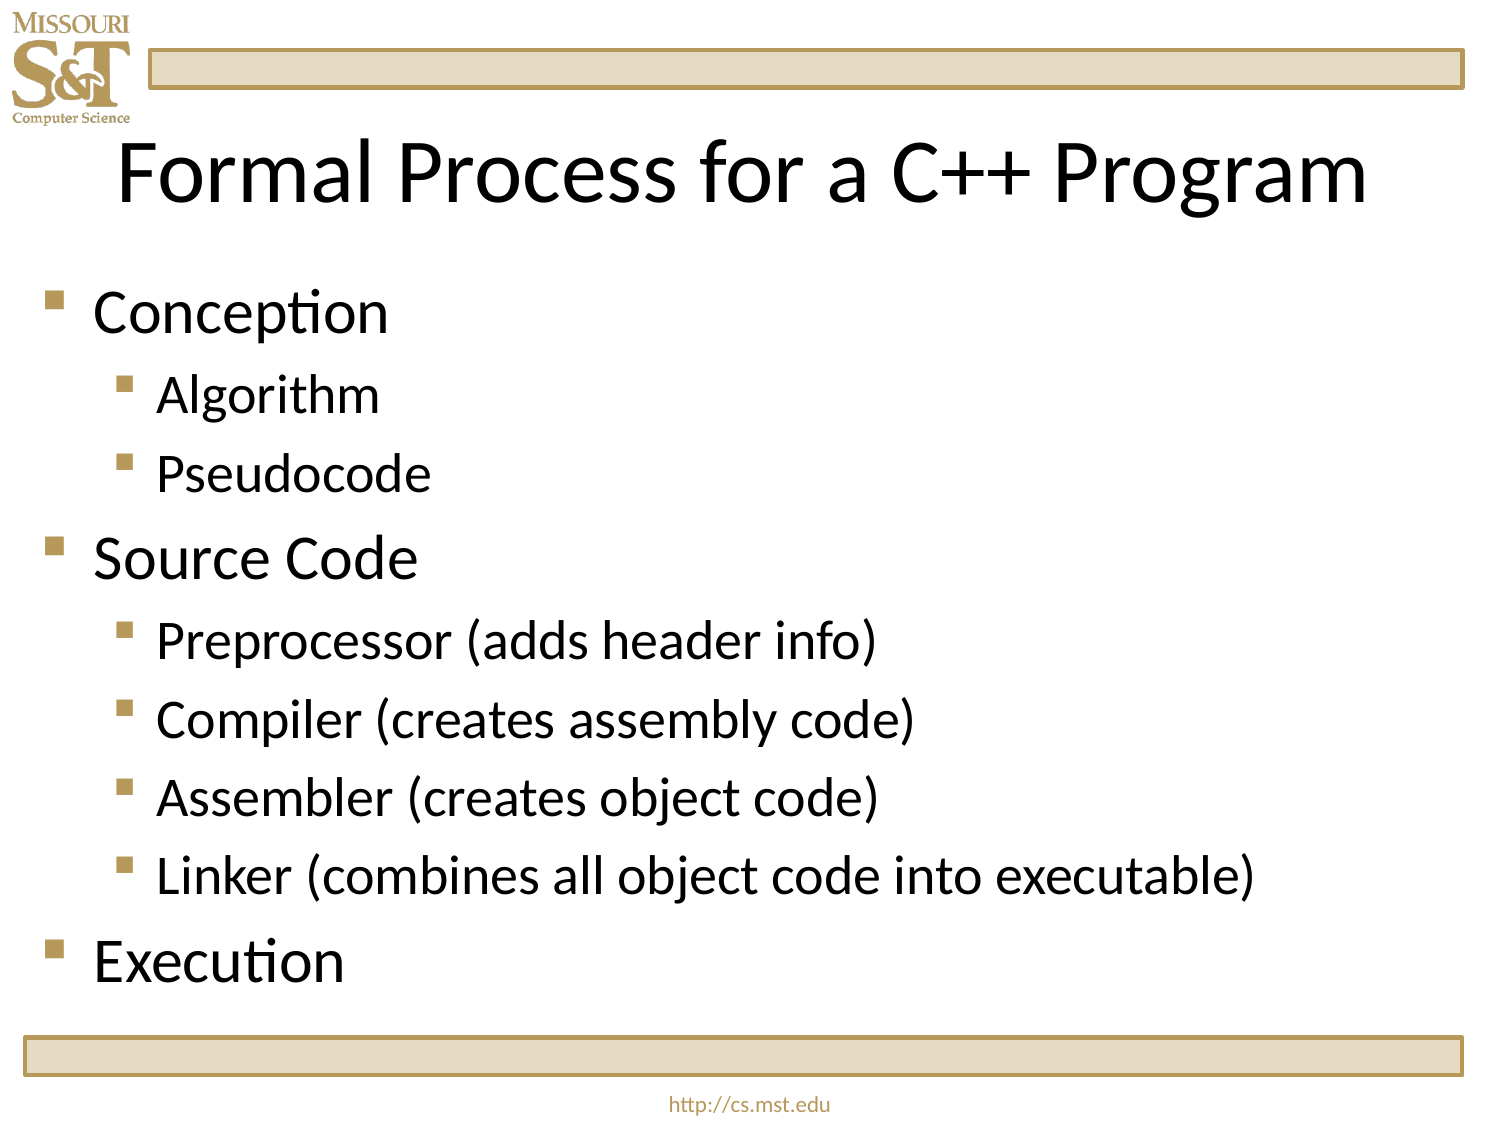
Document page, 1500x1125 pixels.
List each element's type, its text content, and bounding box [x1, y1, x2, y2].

picture [12, 12, 130, 126]
title Formal Process for a C++ Program [24, 99, 1463, 233]
list Conception Algorithm Pseudocode Source Code Preprocessor (adds header info) Compiler (creates assembly code) Assembler (creates object code) Linker (combines all object code into executable) Execution [24, 262, 1463, 1005]
